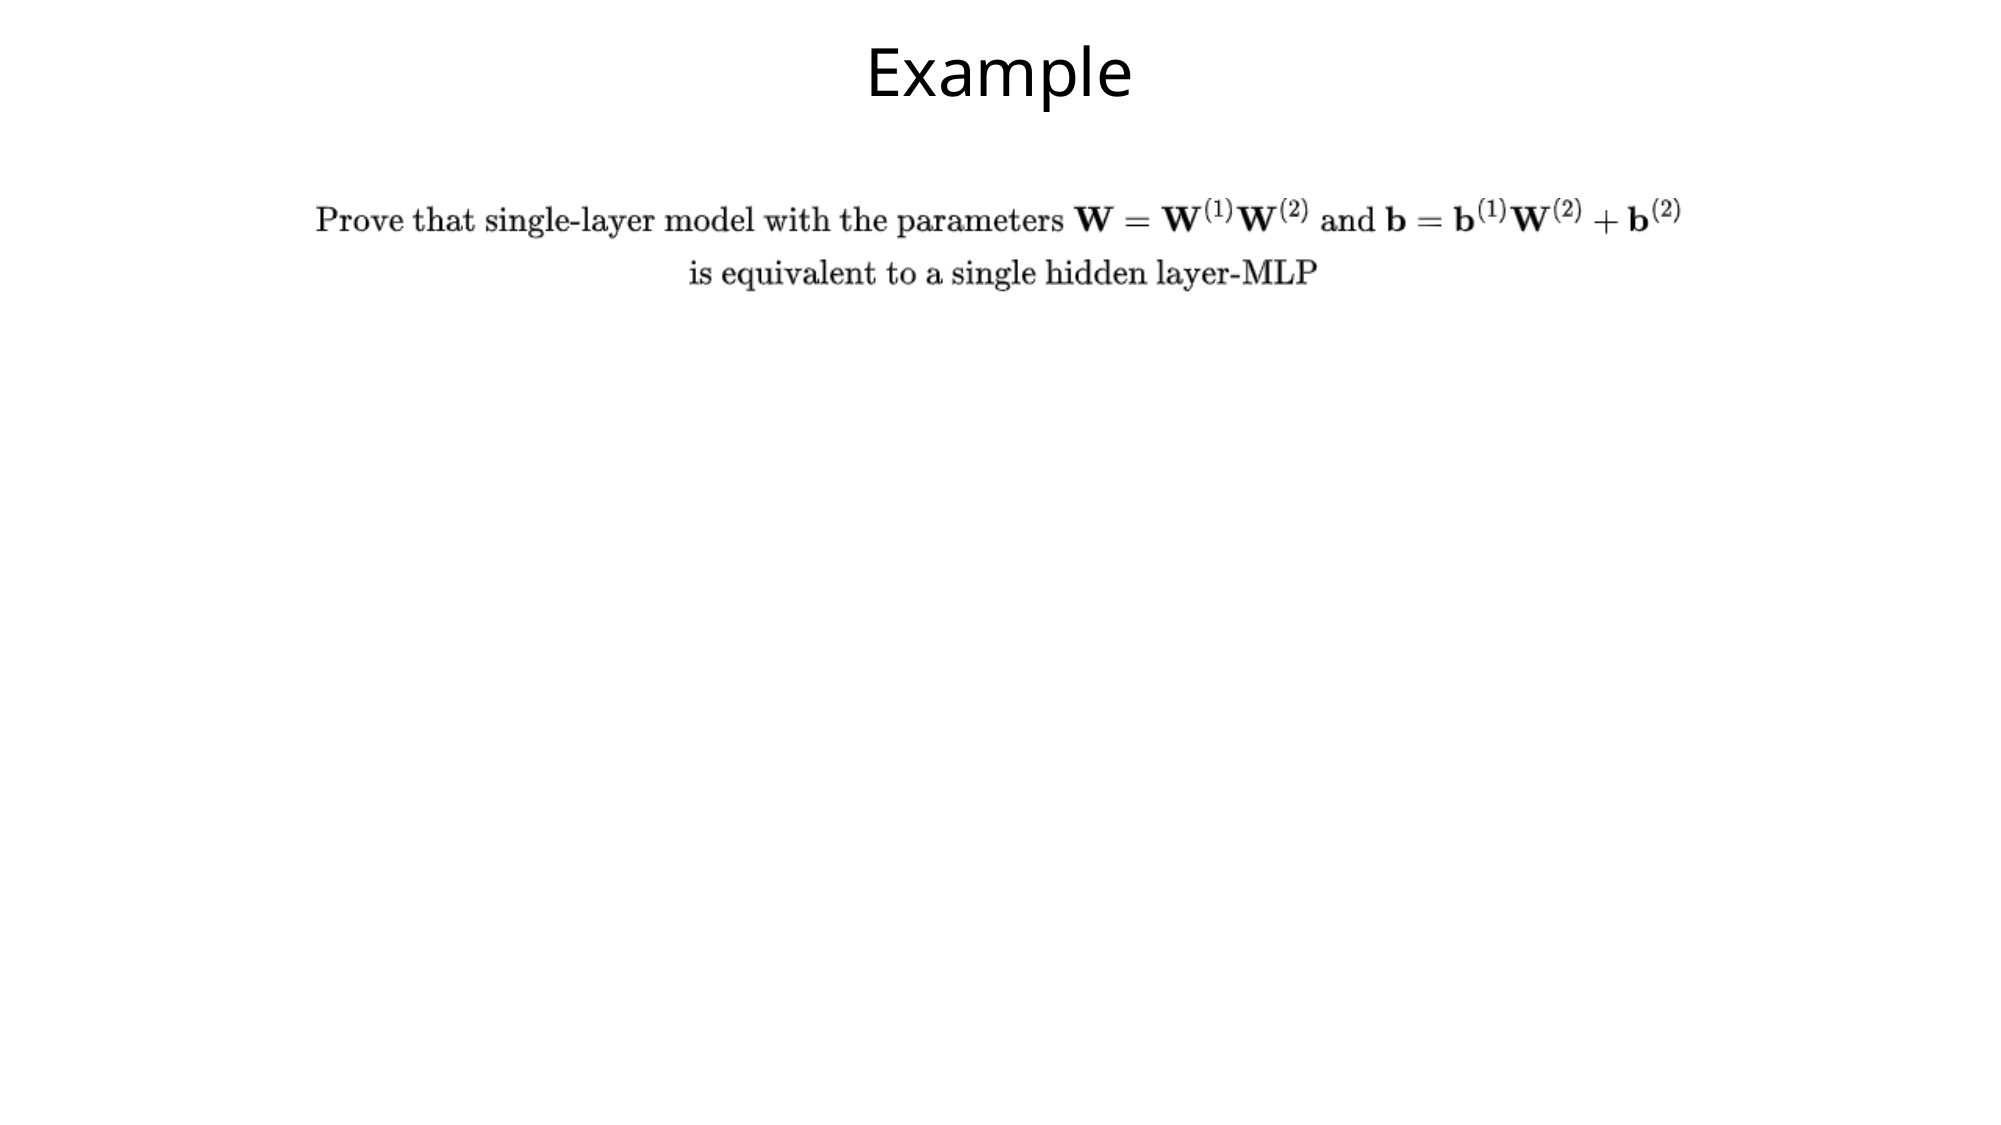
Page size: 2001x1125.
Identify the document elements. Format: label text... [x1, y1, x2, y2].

picture [316, 198, 1684, 293]
title Example [77, 30, 1923, 111]
